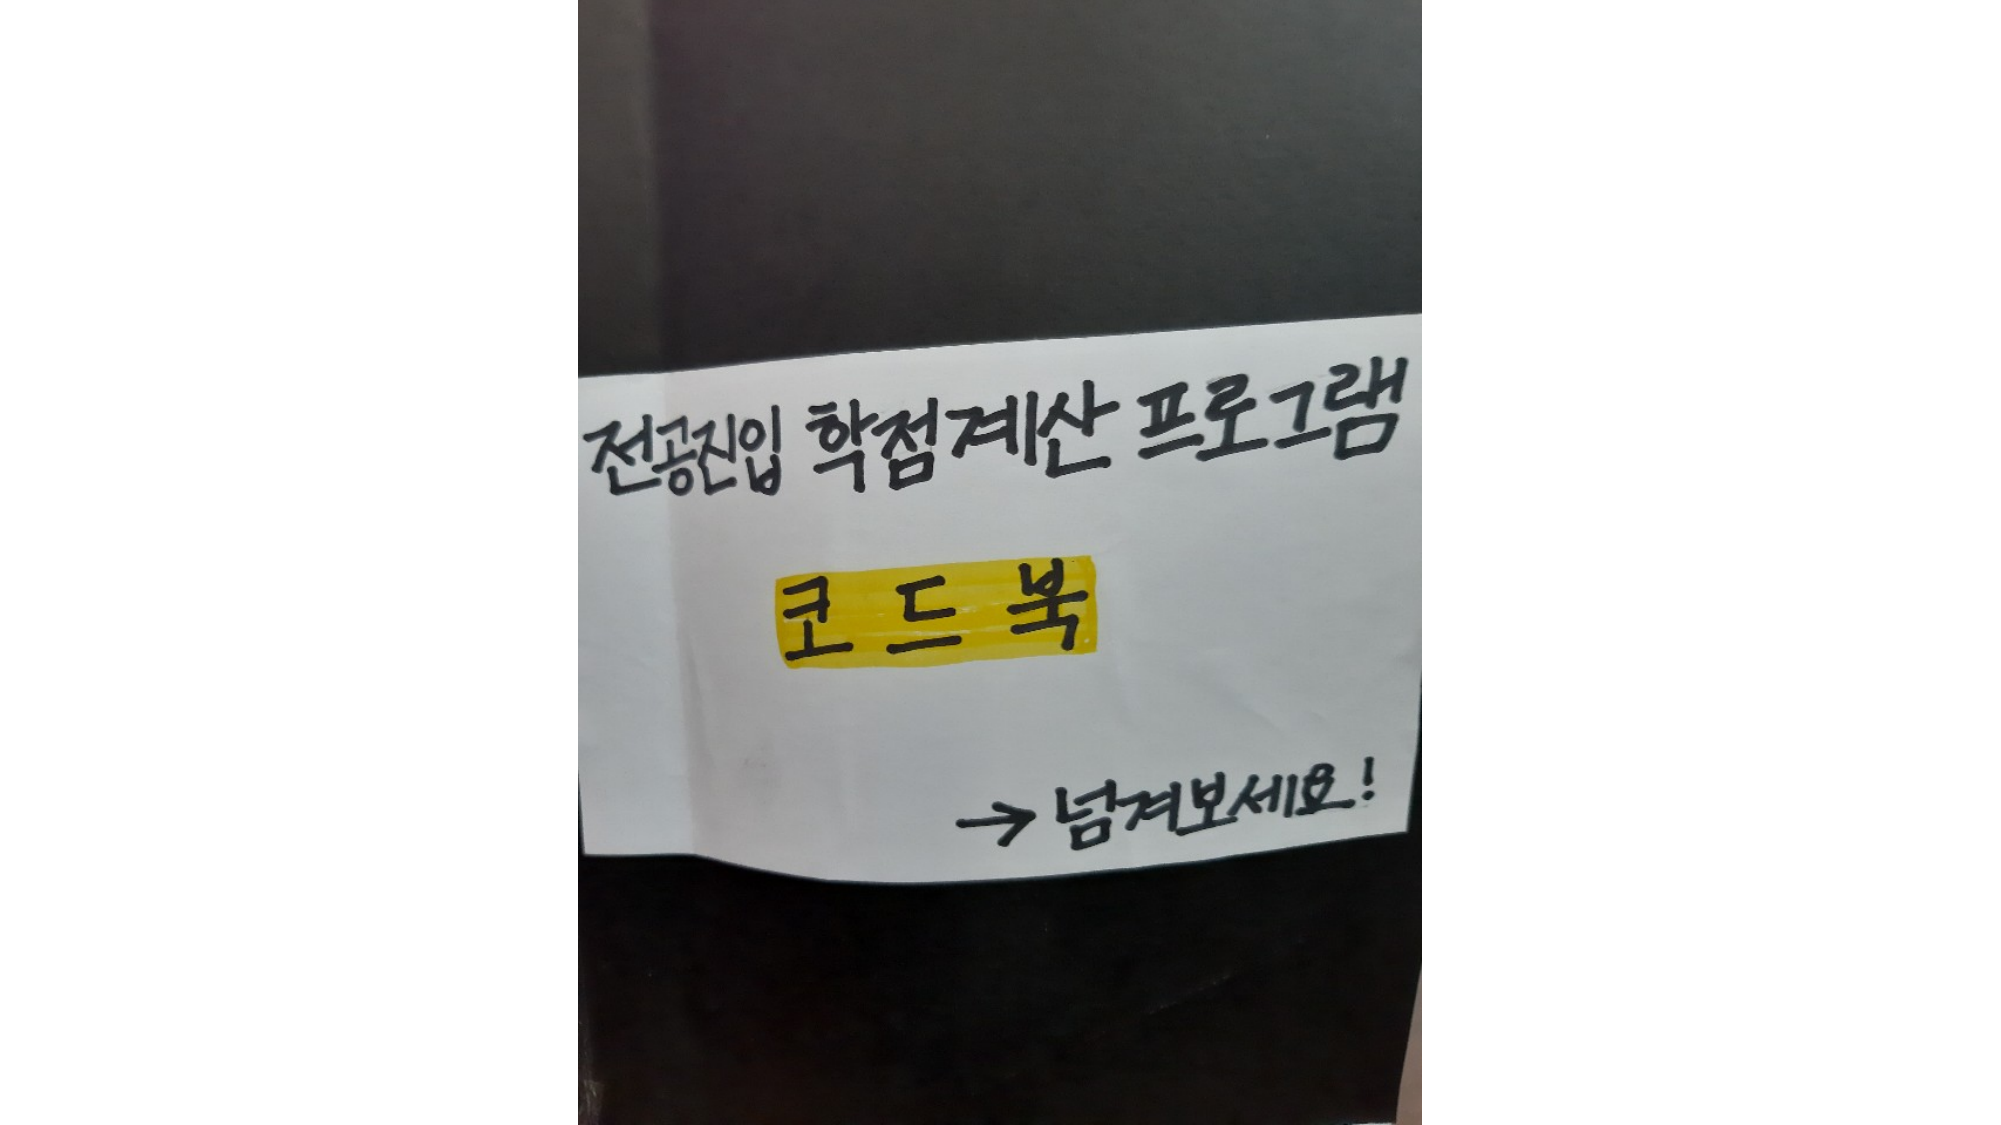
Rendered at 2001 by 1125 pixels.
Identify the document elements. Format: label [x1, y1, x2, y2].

picture [578, 0, 1422, 1125]
